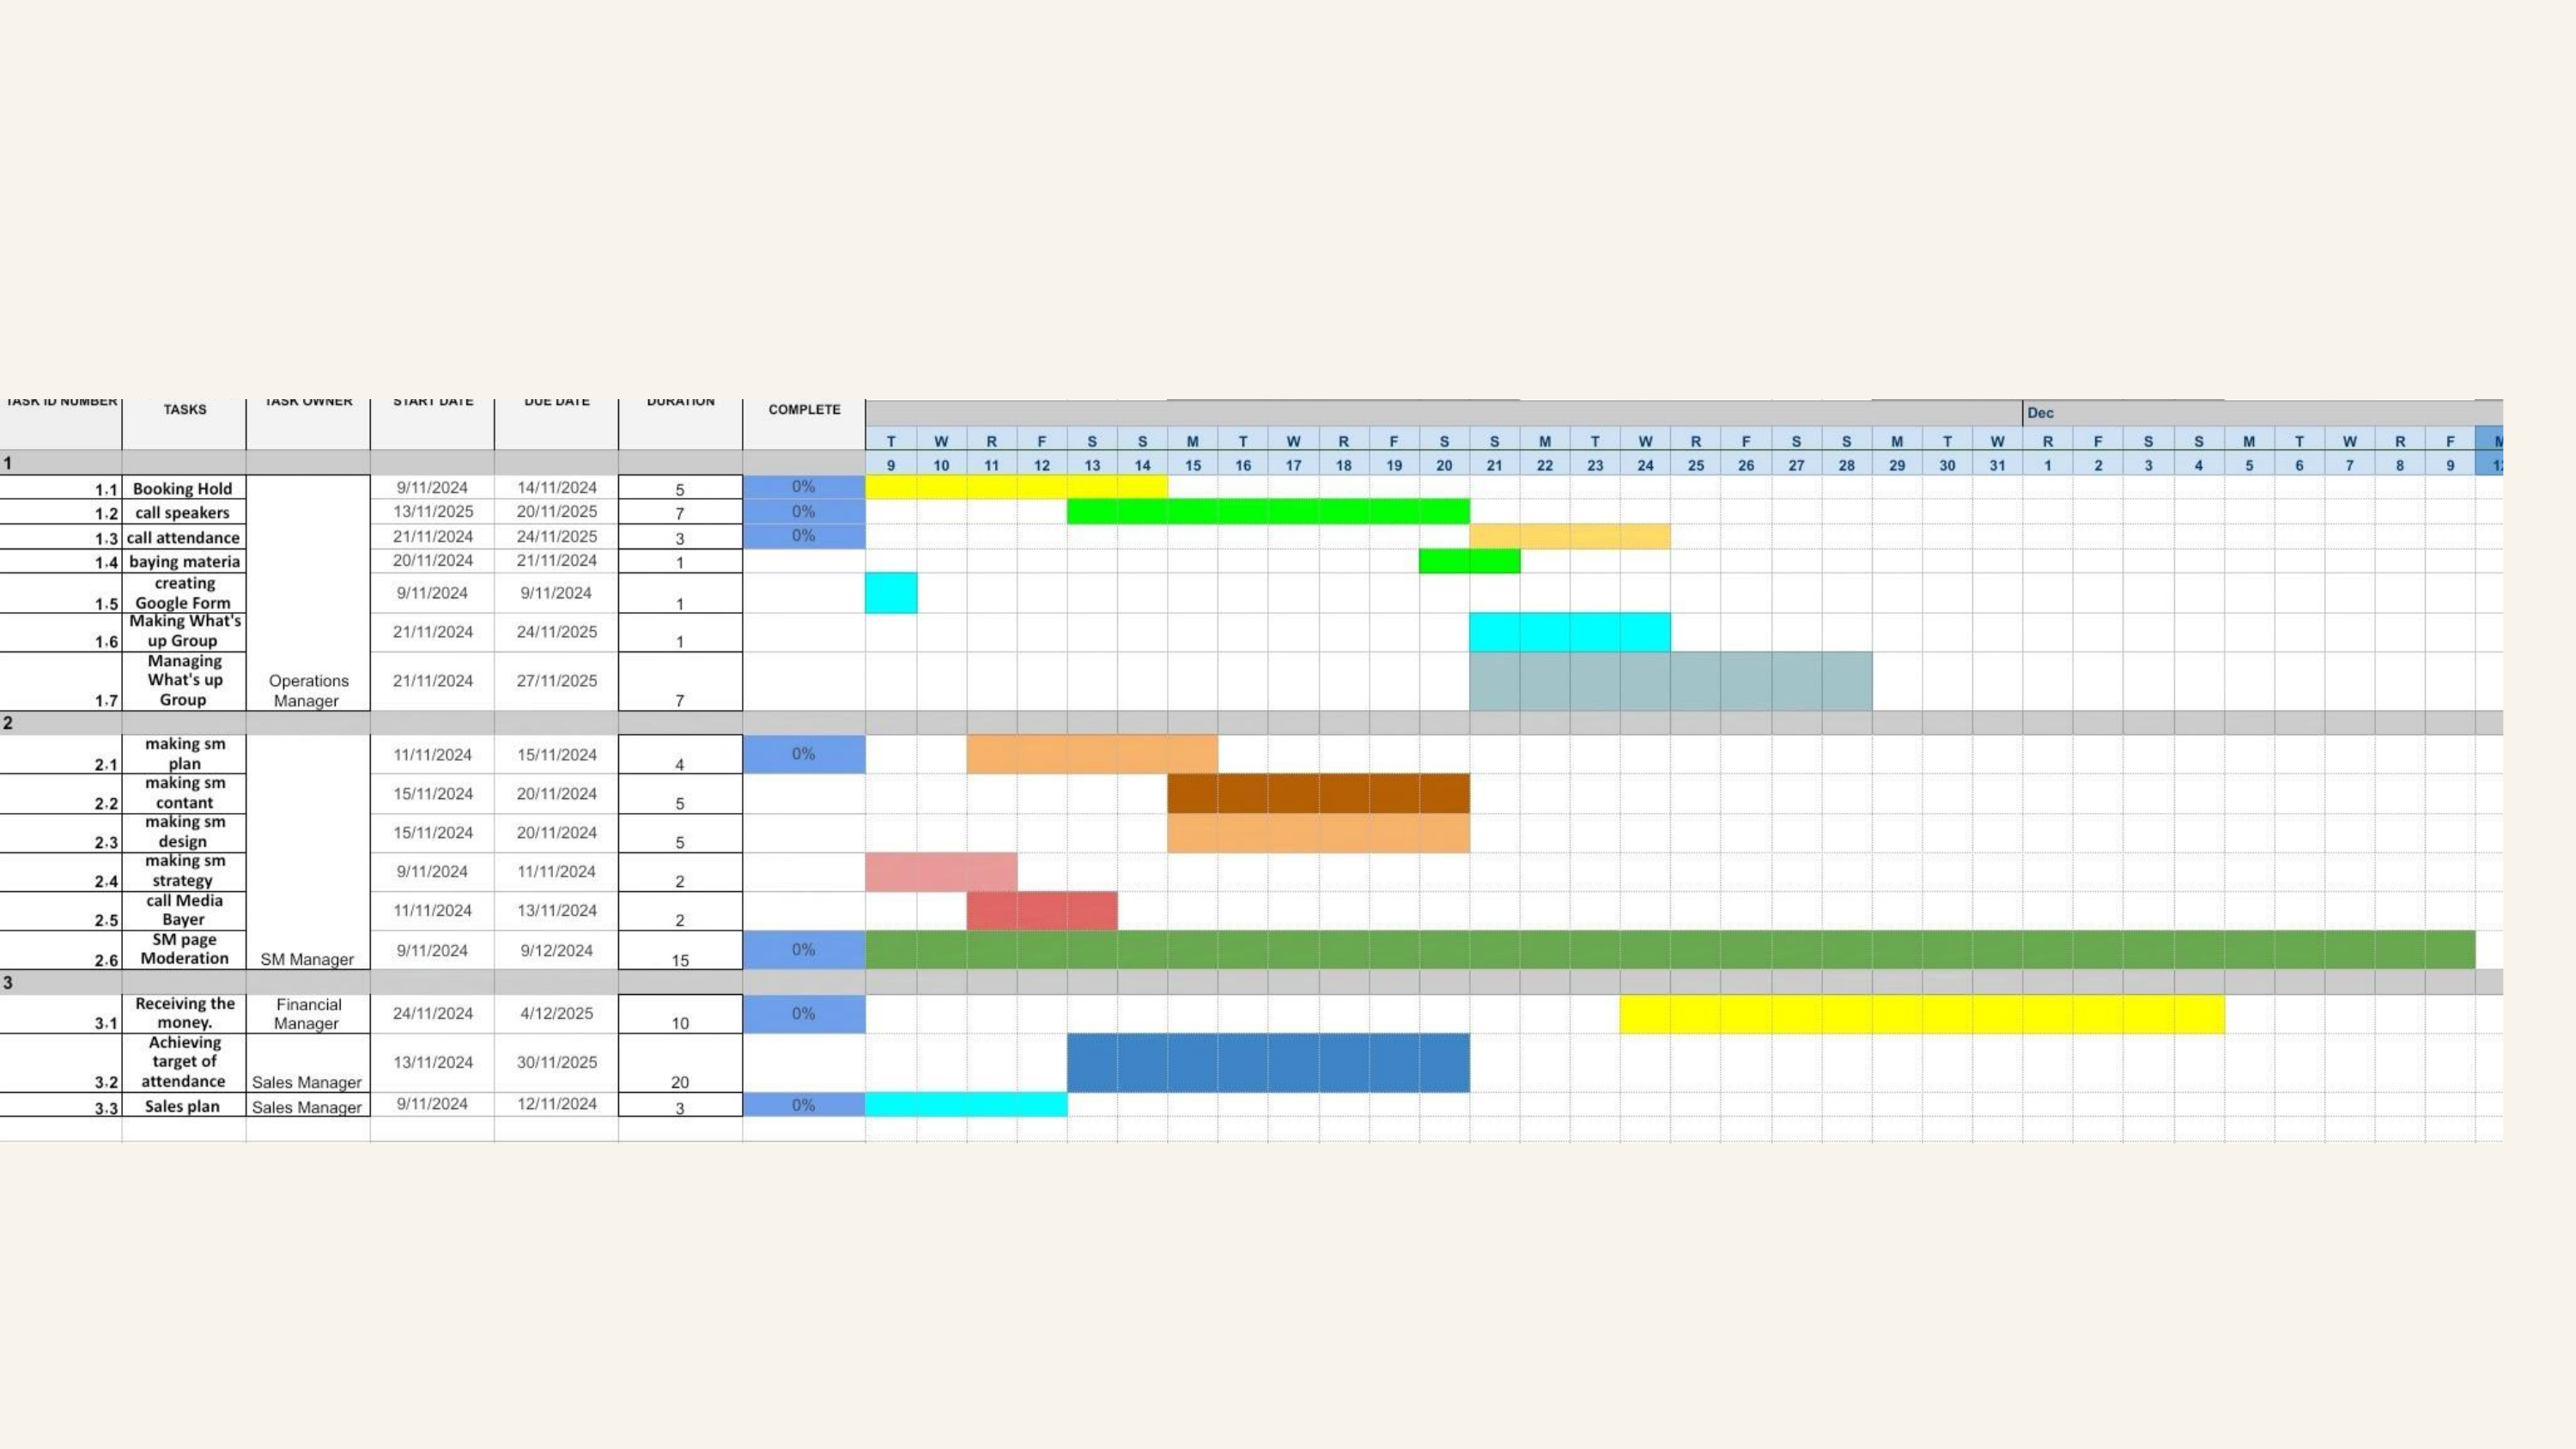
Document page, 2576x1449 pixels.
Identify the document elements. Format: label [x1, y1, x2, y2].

text_box [0, 399, 2504, 1143]
